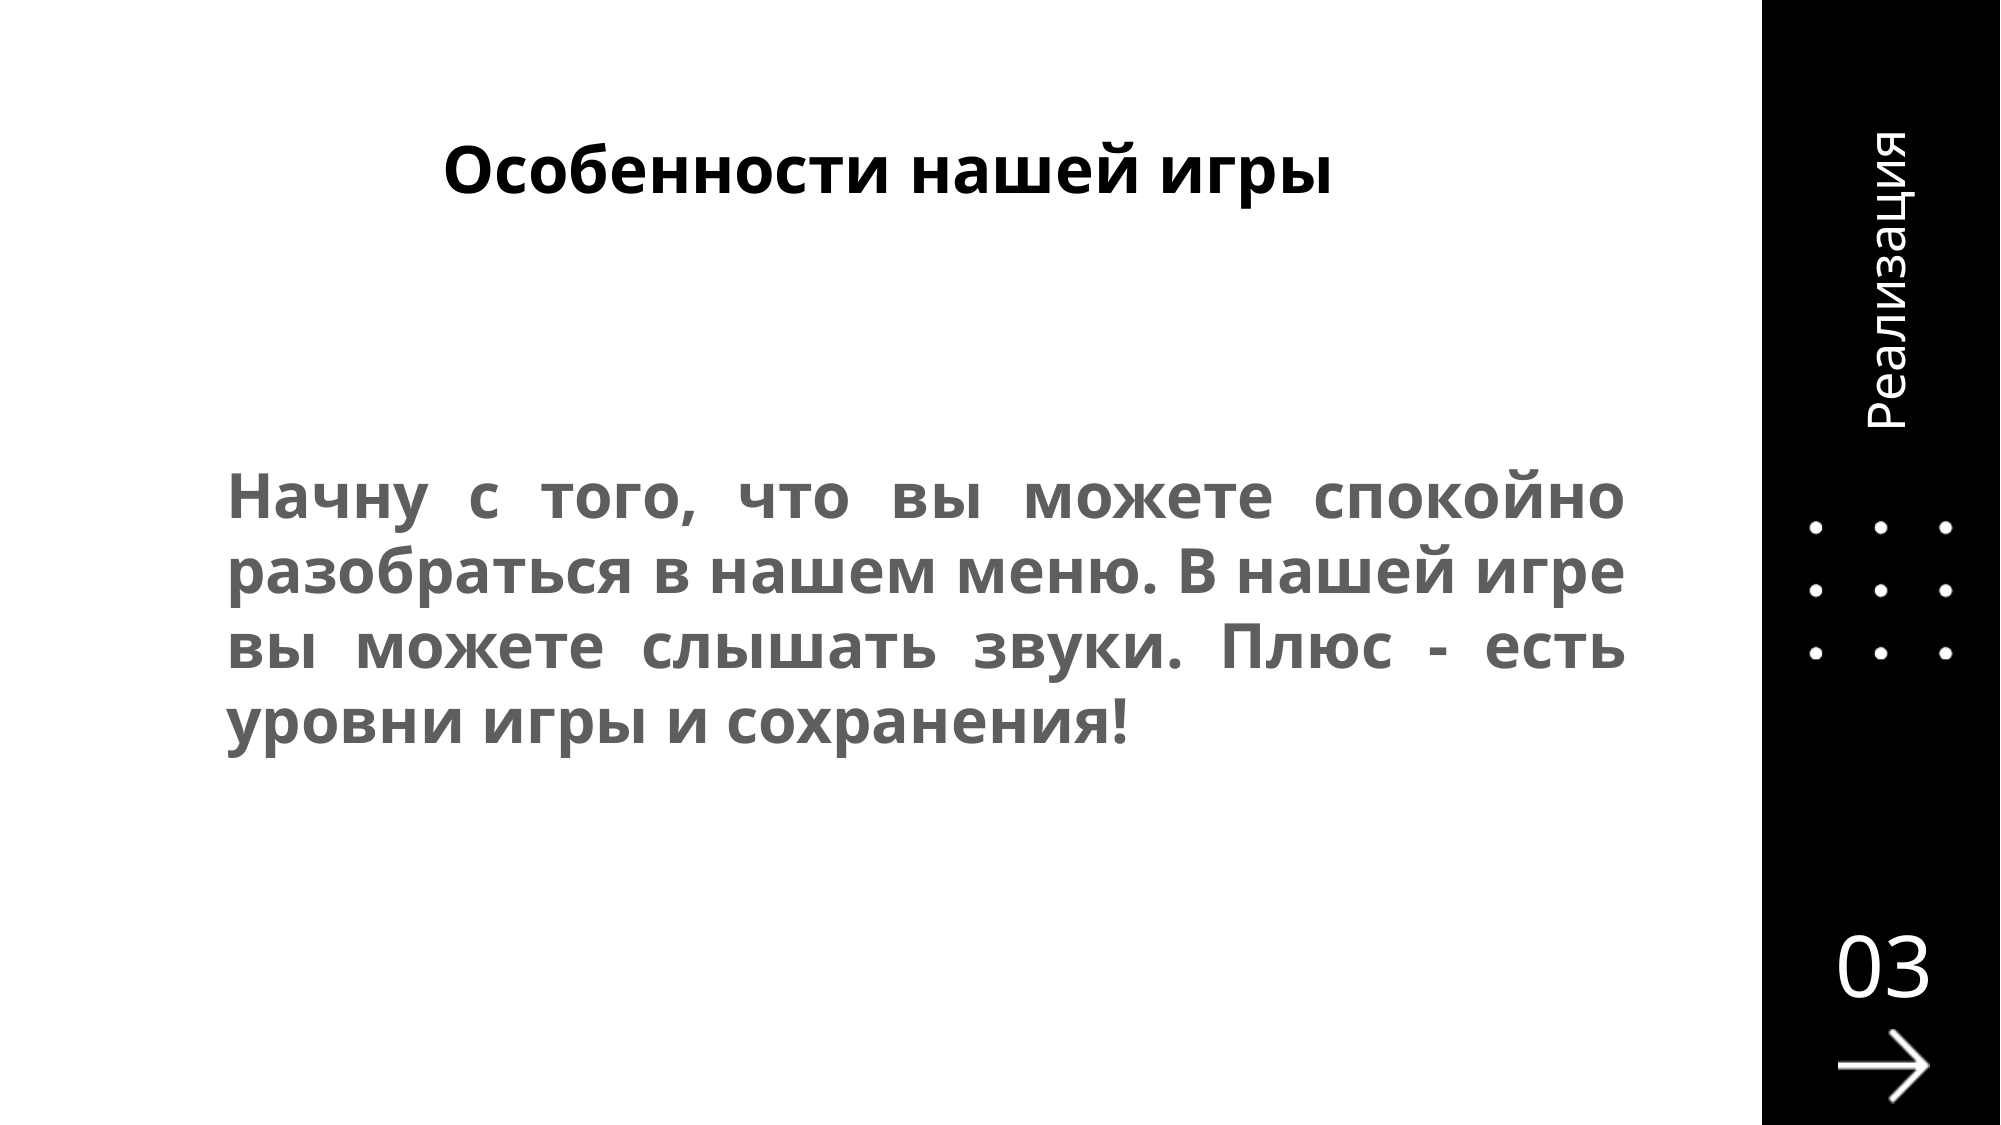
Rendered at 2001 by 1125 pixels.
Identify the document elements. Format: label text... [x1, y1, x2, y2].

picture [1838, 1029, 1930, 1104]
text_box Реализация [1848, 125, 1920, 438]
text_box Начну с того, что вы можете спокойно разобраться в нашем меню. В нашей игре вы можете слышать звуки. Плюс - есть уровни игры и сохранения! [221, 451, 1633, 760]
picture [1800, 514, 1966, 673]
text_box 03 [1831, 908, 1938, 1020]
text_box Особенности нашей игры [438, 123, 1339, 211]
text_box [1762, 0, 2000, 1125]
